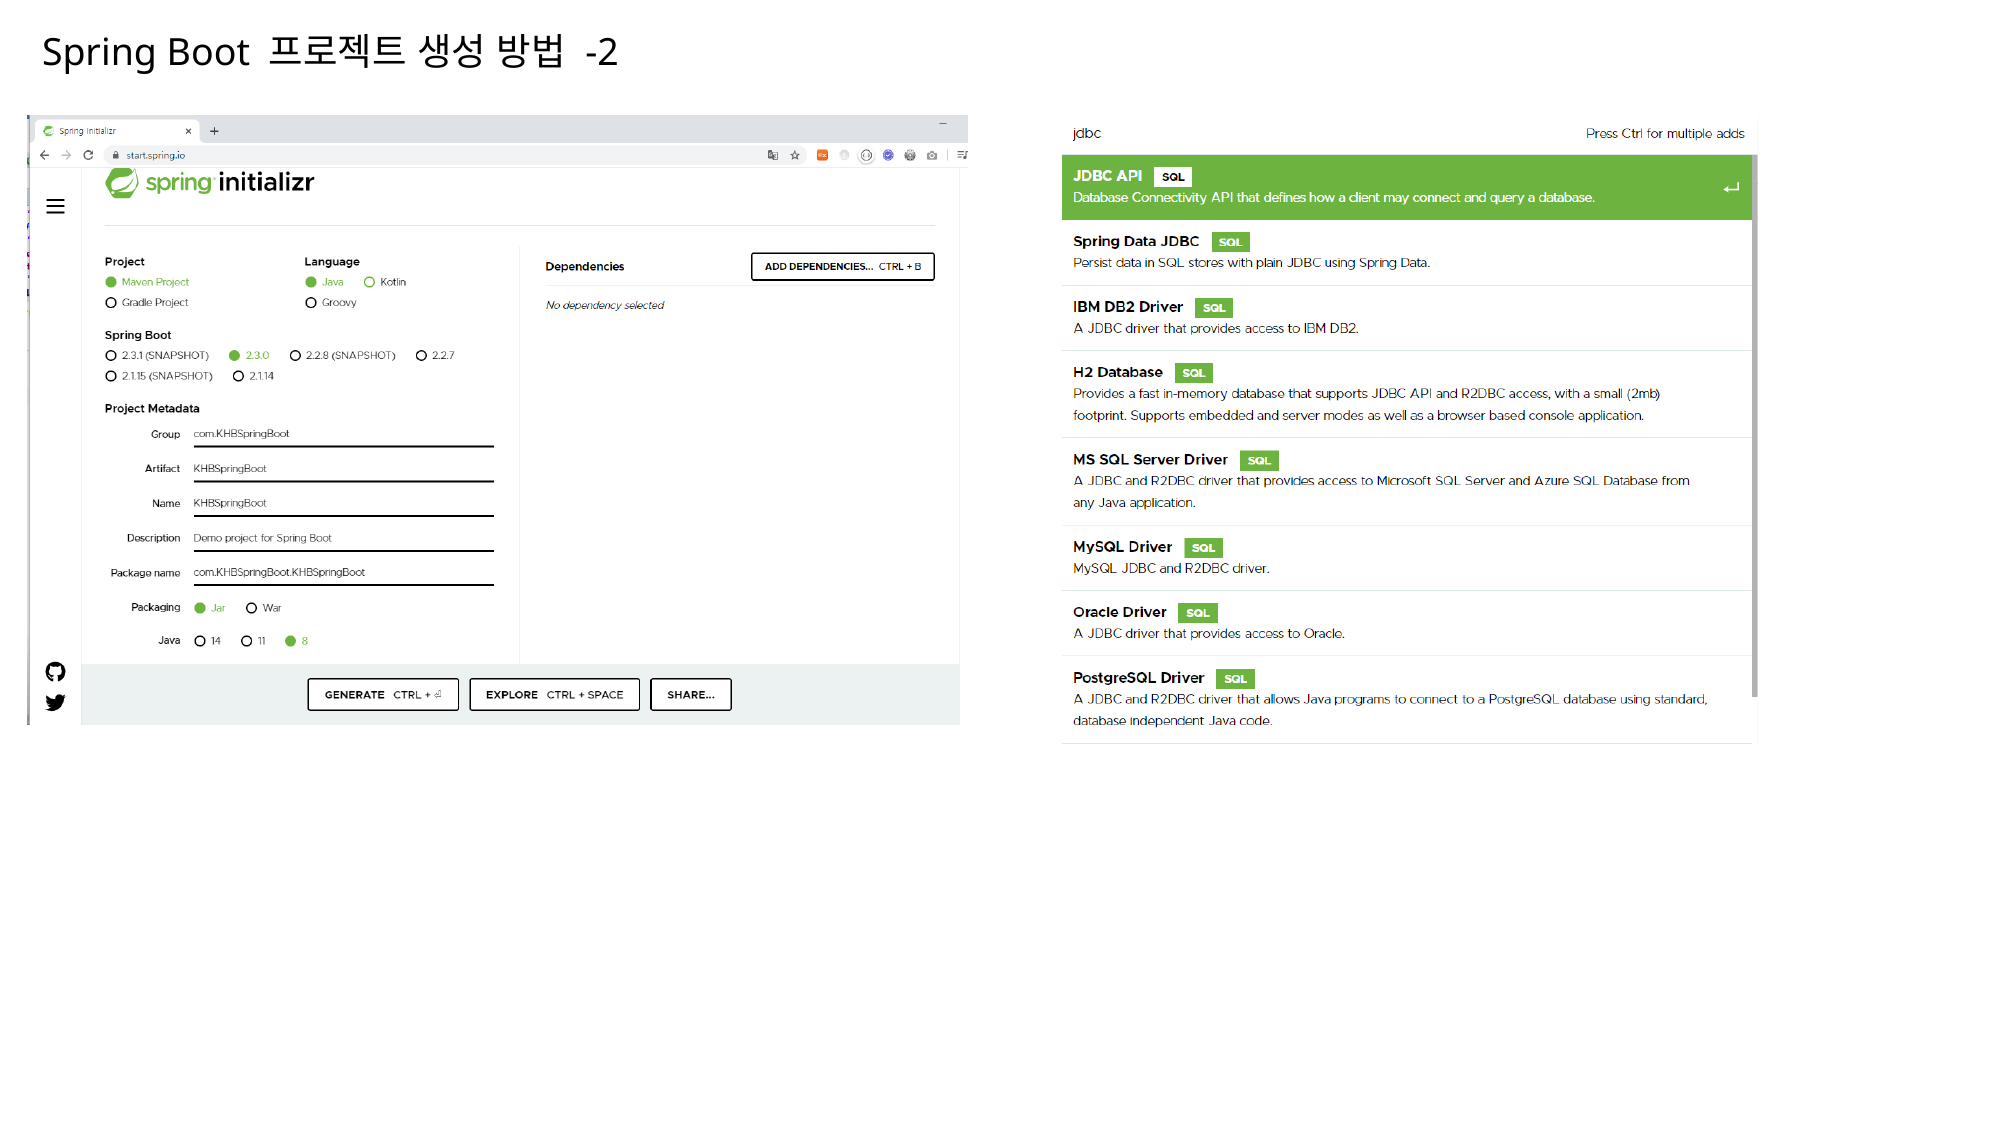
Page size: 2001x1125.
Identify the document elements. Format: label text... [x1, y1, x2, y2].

picture [27, 115, 968, 725]
text_box Spring Boot 프로젝트 생성 방법 -2 [27, 20, 860, 81]
picture [1062, 115, 1758, 745]
